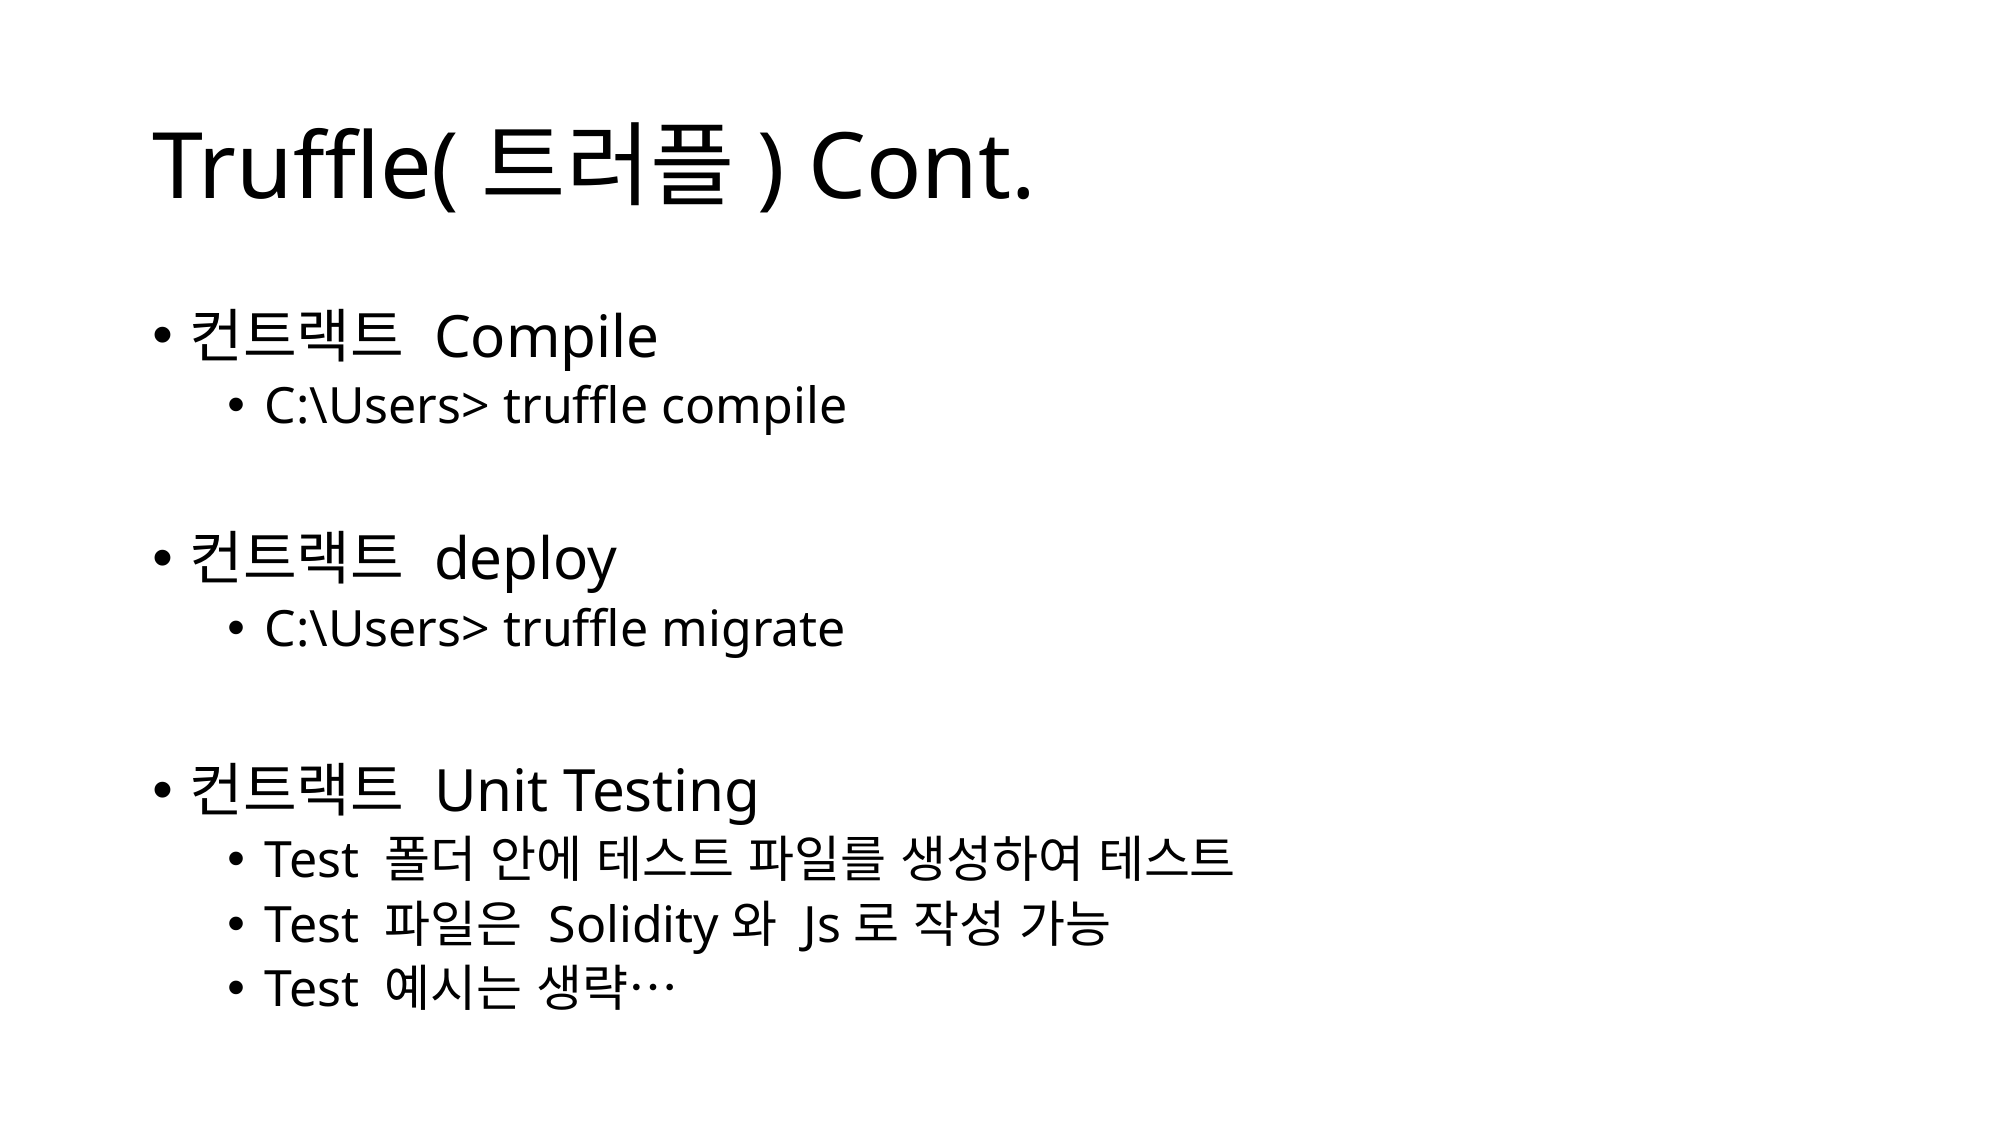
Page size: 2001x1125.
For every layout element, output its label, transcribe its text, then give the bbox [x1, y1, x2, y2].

title Truffle(트러플) Cont. [137, 59, 1863, 278]
list 컨트랙트 Compile C:\Users> truffle compile 컨트랙트 deploy C:\Users> truffle migrate 컨트랙트 Unit Testing Test 폴더 안에 테스트 파일를 생성하여 테스트 Test 파일은 Solidity와 Js로 작성 가능 Test 예시는 생략… [137, 299, 1863, 1014]
